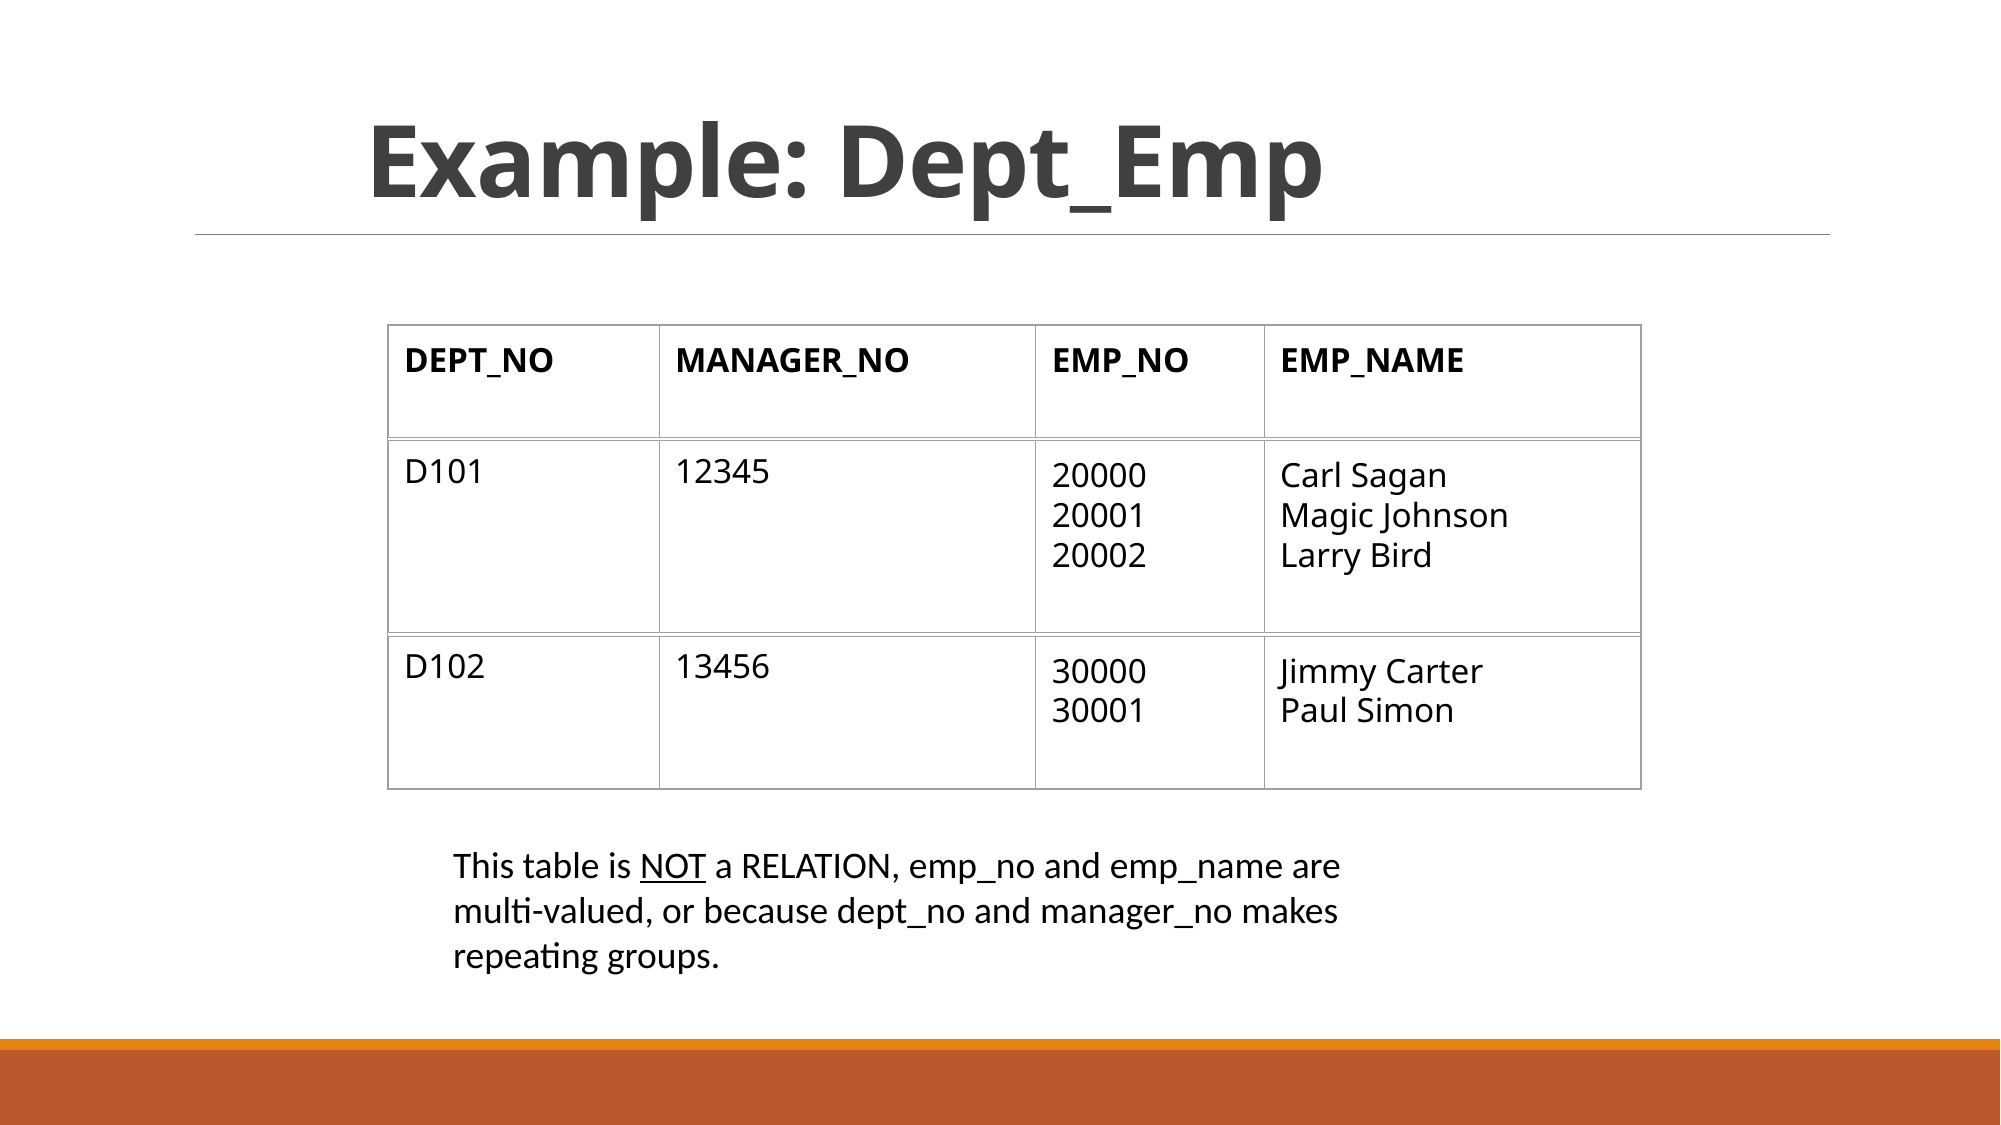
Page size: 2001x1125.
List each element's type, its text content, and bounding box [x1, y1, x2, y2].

title Example: Dept_Emp [350, 37, 1625, 225]
text_box This table is NOT a RELATION, emp_no and emp_name are multi-valued, or because dept_no and manager_no makes repeating groups. [438, 833, 1378, 984]
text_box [386, 324, 1642, 790]
